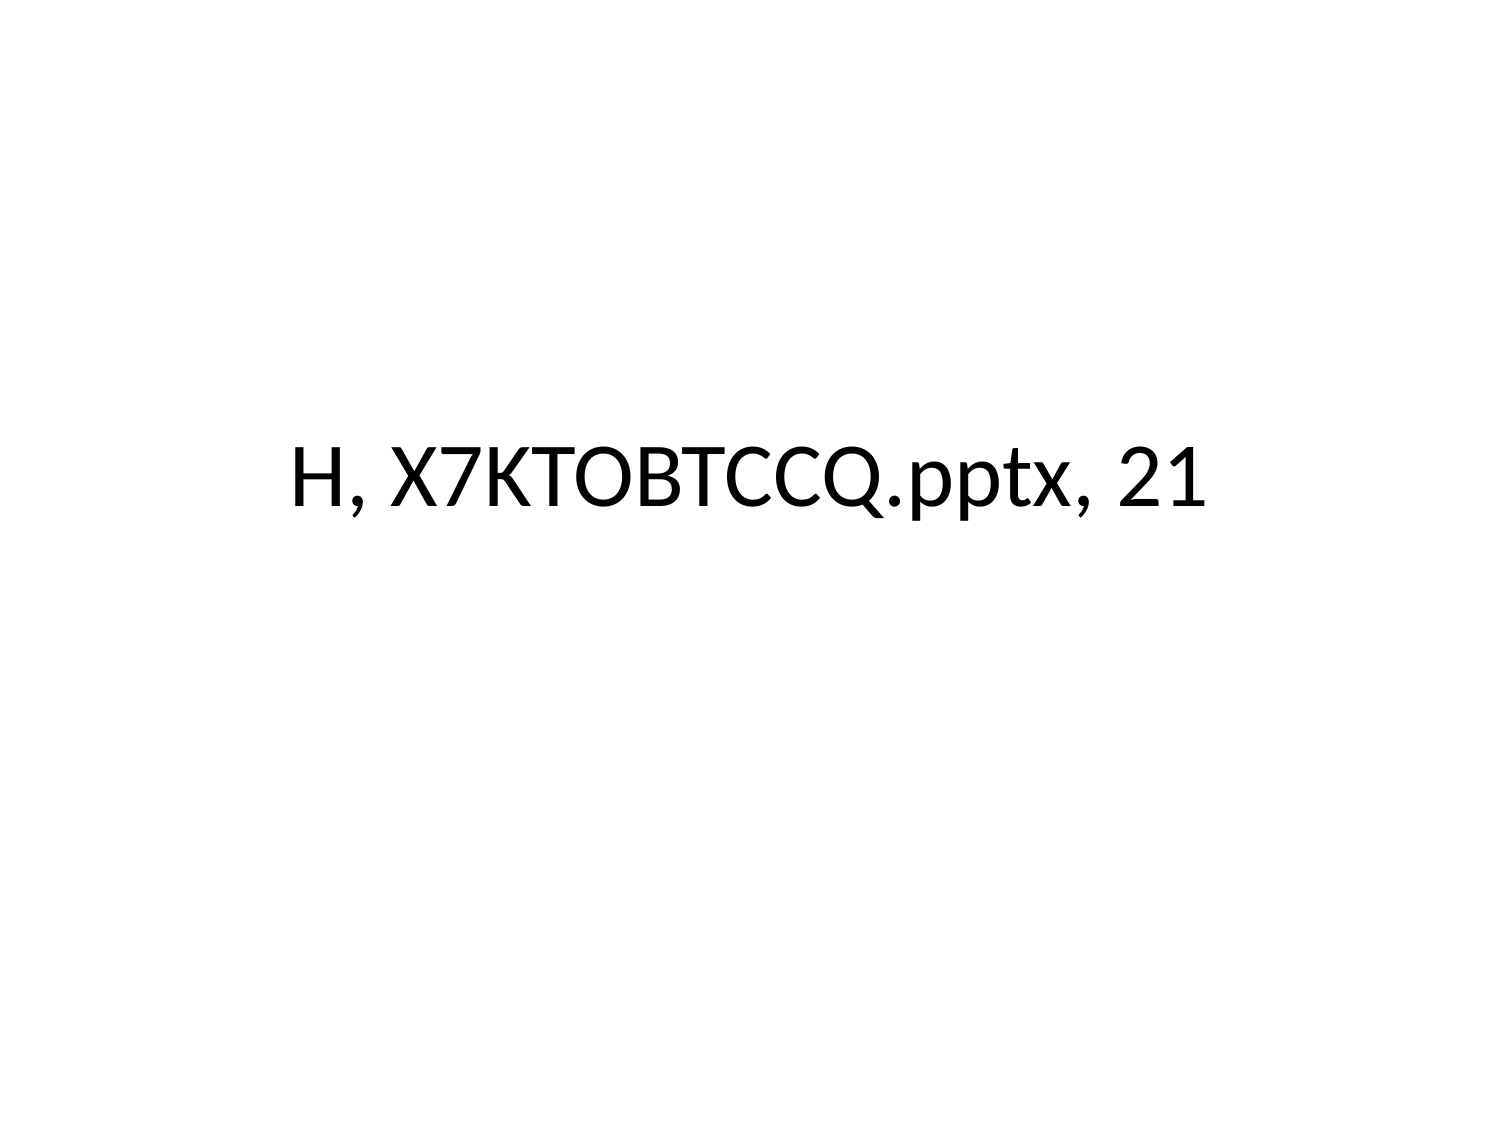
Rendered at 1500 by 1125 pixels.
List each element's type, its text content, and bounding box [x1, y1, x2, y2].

title H, X7KTOBTCCQ.pptx, 21 [112, 349, 1388, 591]
